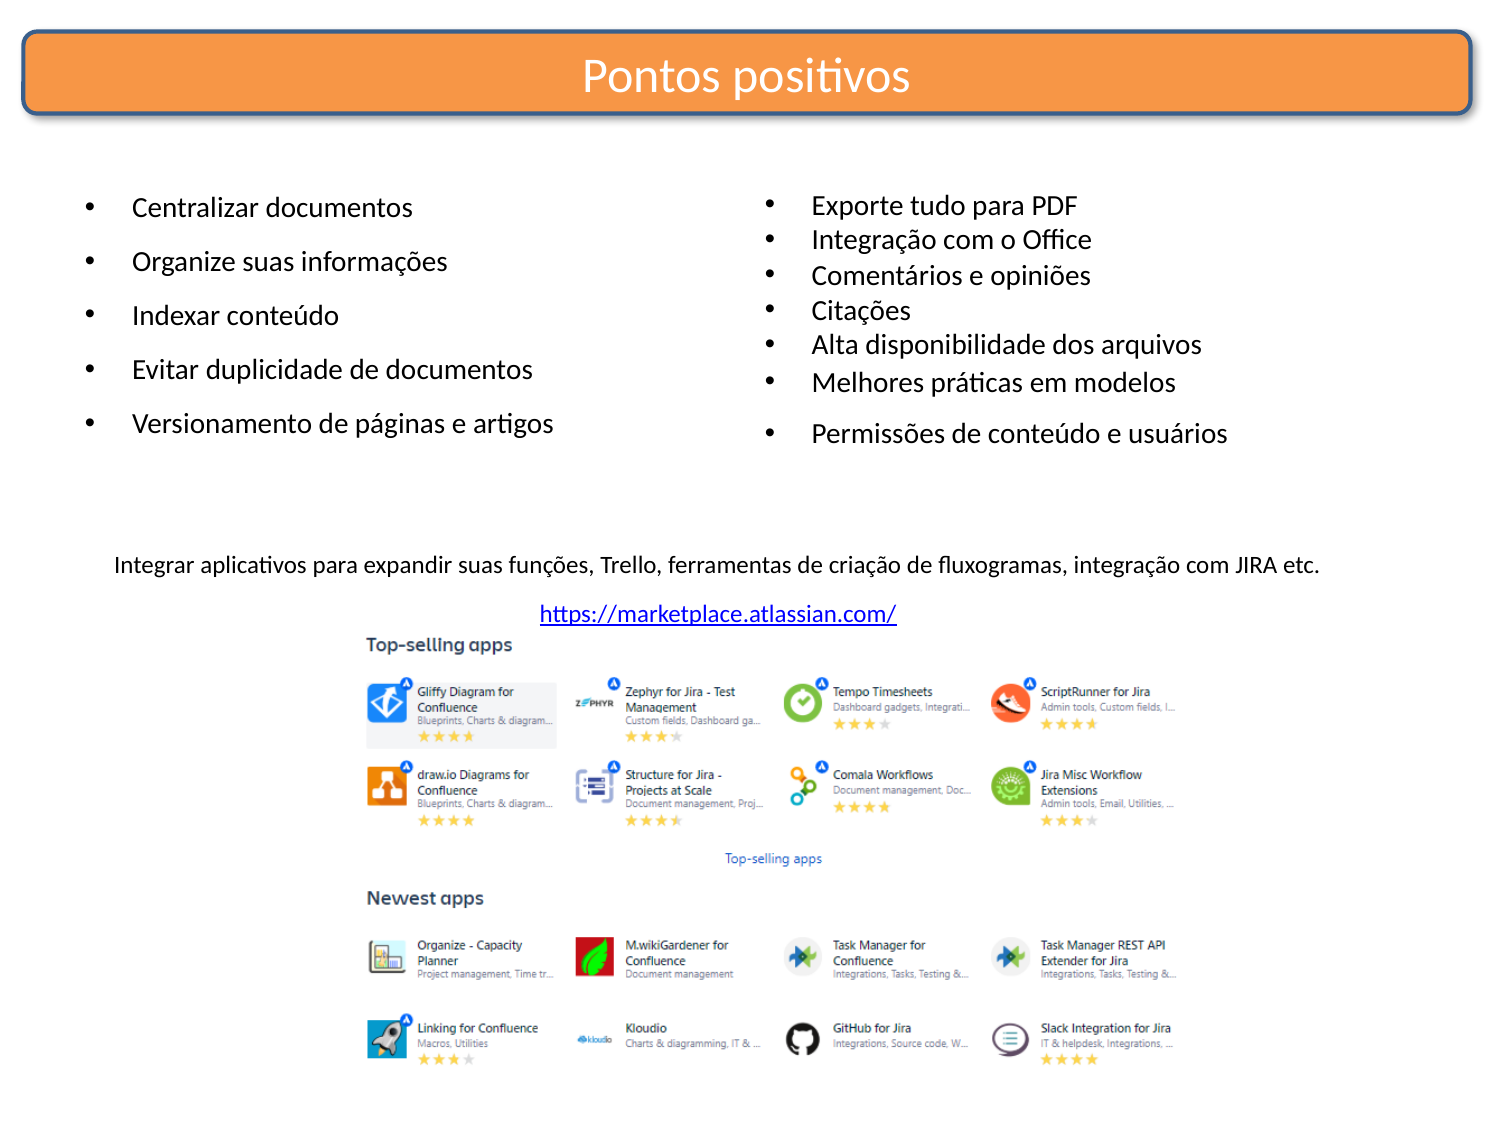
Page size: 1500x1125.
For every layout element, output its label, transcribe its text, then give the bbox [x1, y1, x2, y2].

text_box Centralizar documentos Organize suas informações Indexar conteúdo Evitar duplicidade de documentos Versionamento de páginas e artigos [68, 176, 1279, 549]
picture [353, 630, 1197, 1083]
text_box Exporte tudo para PDF Integração com o Office Comentários e opiniões Citações Alta disponibilidade dos arquivos Melhores práticas em modelos Permissões de conteúdo e usuários [749, 178, 1500, 493]
text_box Pontos positivos [21, 29, 1473, 116]
text_box Integrar aplicativos para expandir suas funções, Trello, ferramentas de criação de fluxogramas, integração com JIRA etc. https://marketplace.atlassian.com/ [90, 539, 1346, 635]
